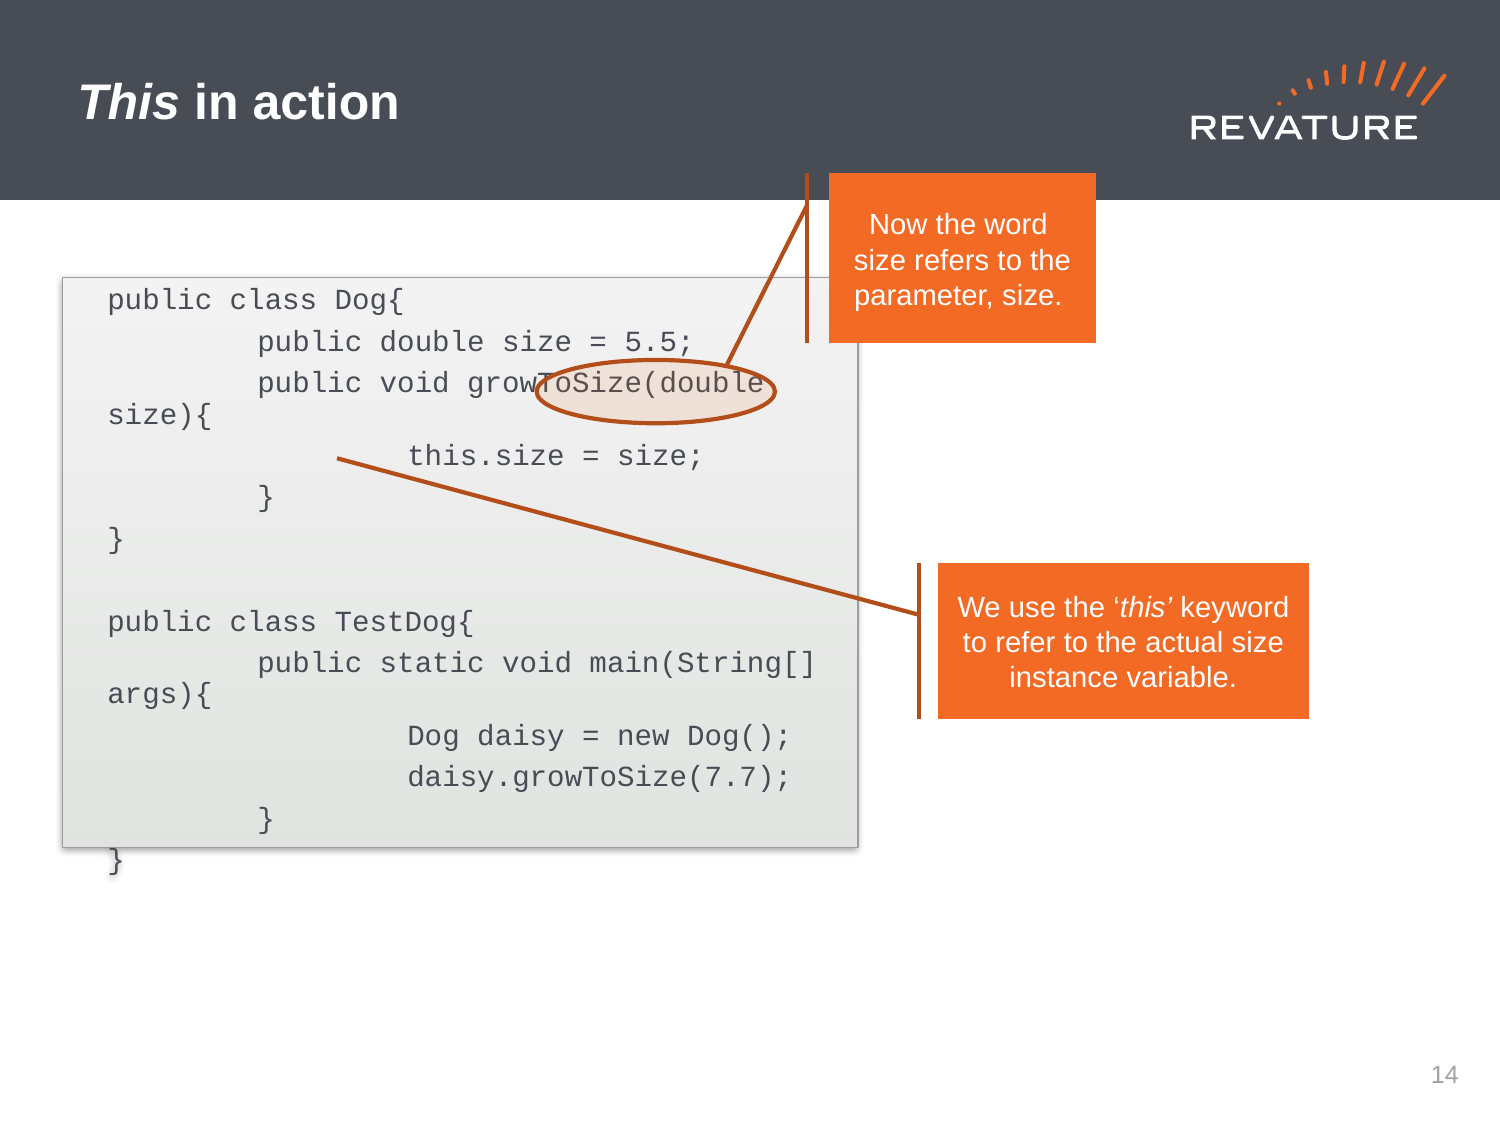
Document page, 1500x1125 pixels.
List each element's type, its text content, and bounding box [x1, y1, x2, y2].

title This in action [62, 0, 1084, 200]
slide_number 13 [1332, 1043, 1474, 1104]
text_box We use the ‘this’ keyword to refer to the actual size instance variable. [938, 563, 1309, 719]
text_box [536, 173, 1097, 424]
text_box public class Dog{ public double size = 5.5; public void growToSize(double size){ this.size = size; } } public class TestDog{ public static void main(String[] args){ Dog daisy = new Dog(); daisy.growToSize(7.7); } } [62, 277, 859, 848]
text_box We use the ‘this’ keyword to refer to the actual size instance variable. [336, 456, 921, 719]
